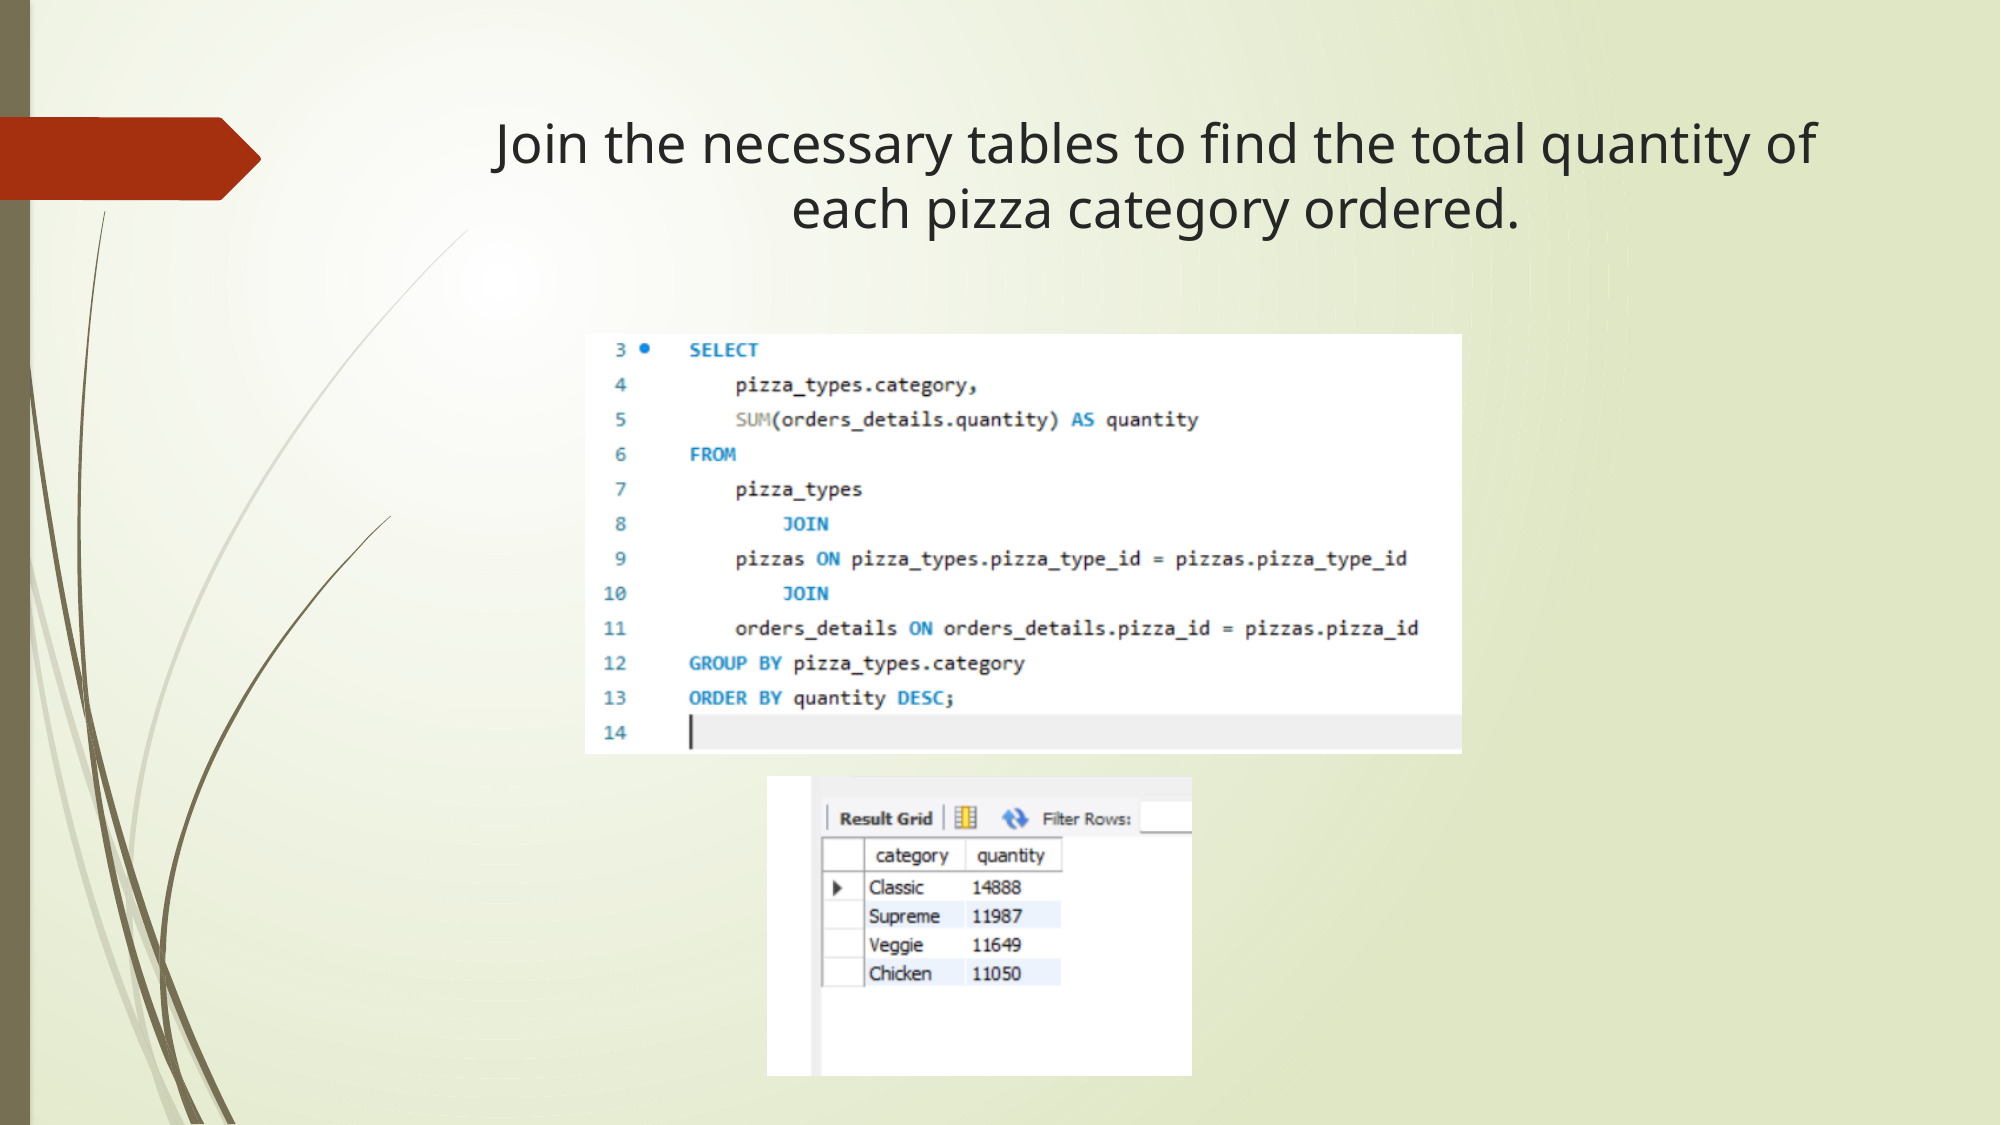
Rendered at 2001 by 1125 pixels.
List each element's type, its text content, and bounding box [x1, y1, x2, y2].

title Join the necessary tables to find the total quantity of each pizza category ordered. [425, 102, 1888, 313]
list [585, 334, 1462, 754]
picture [766, 775, 1193, 1076]
